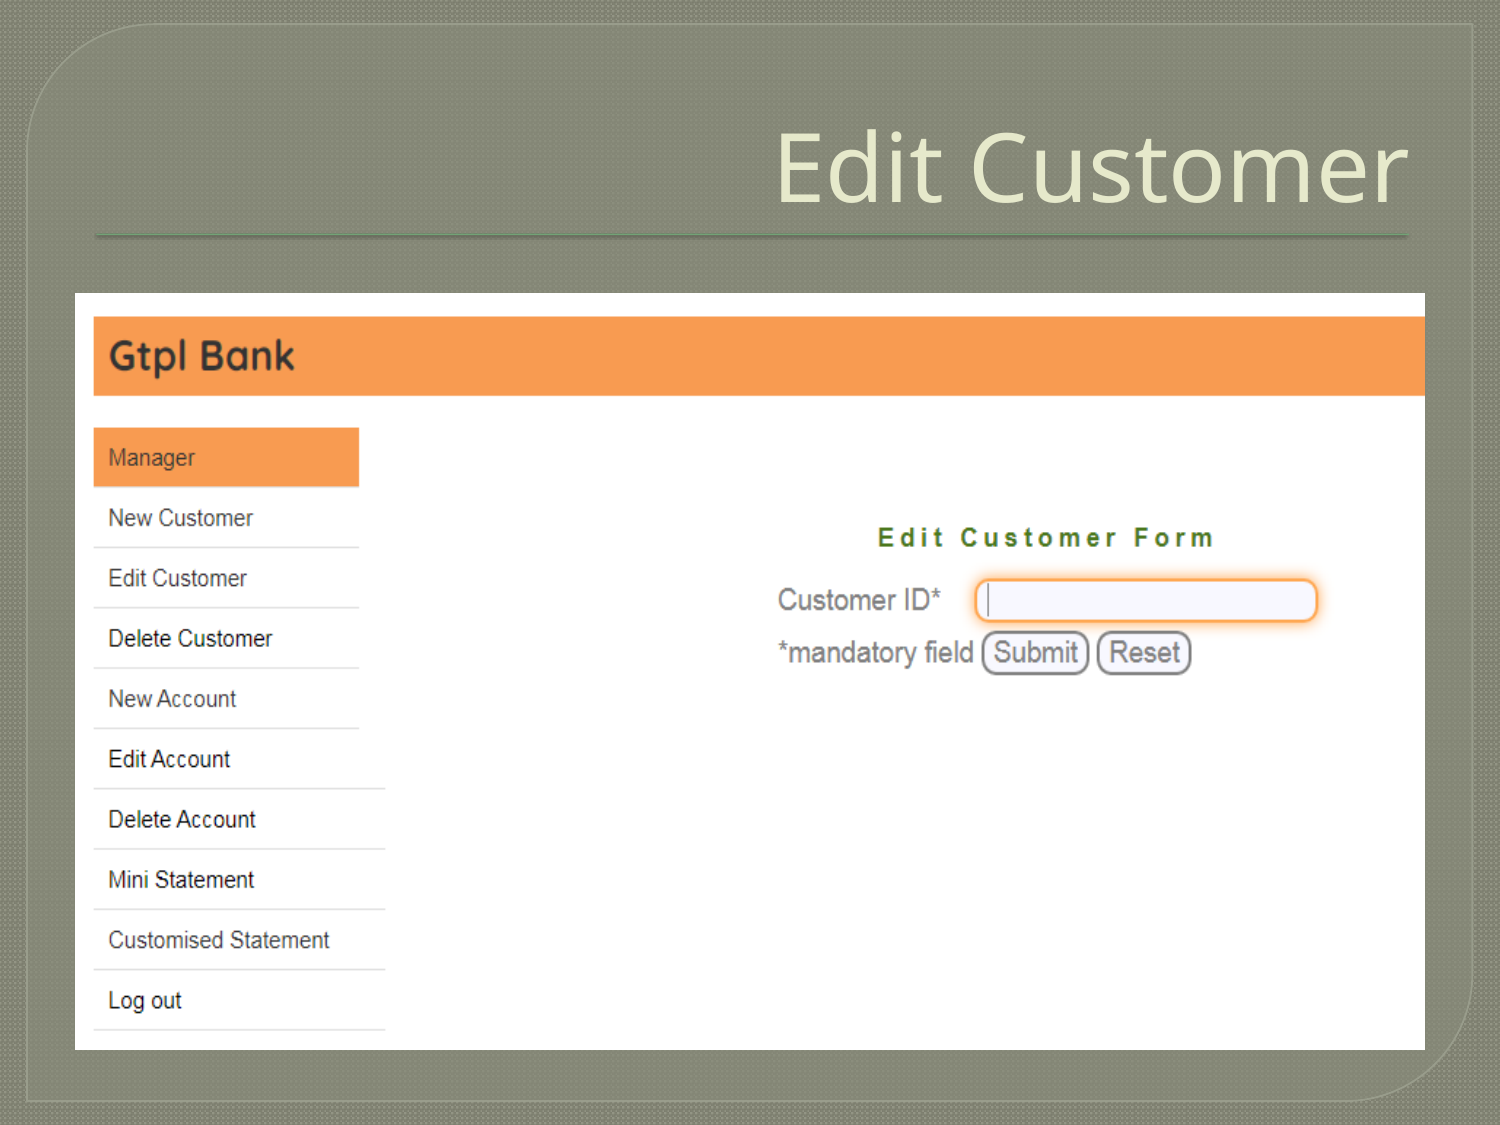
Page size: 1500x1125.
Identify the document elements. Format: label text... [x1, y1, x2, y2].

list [74, 293, 1426, 1051]
title Edit Customer [75, 41, 1425, 230]
